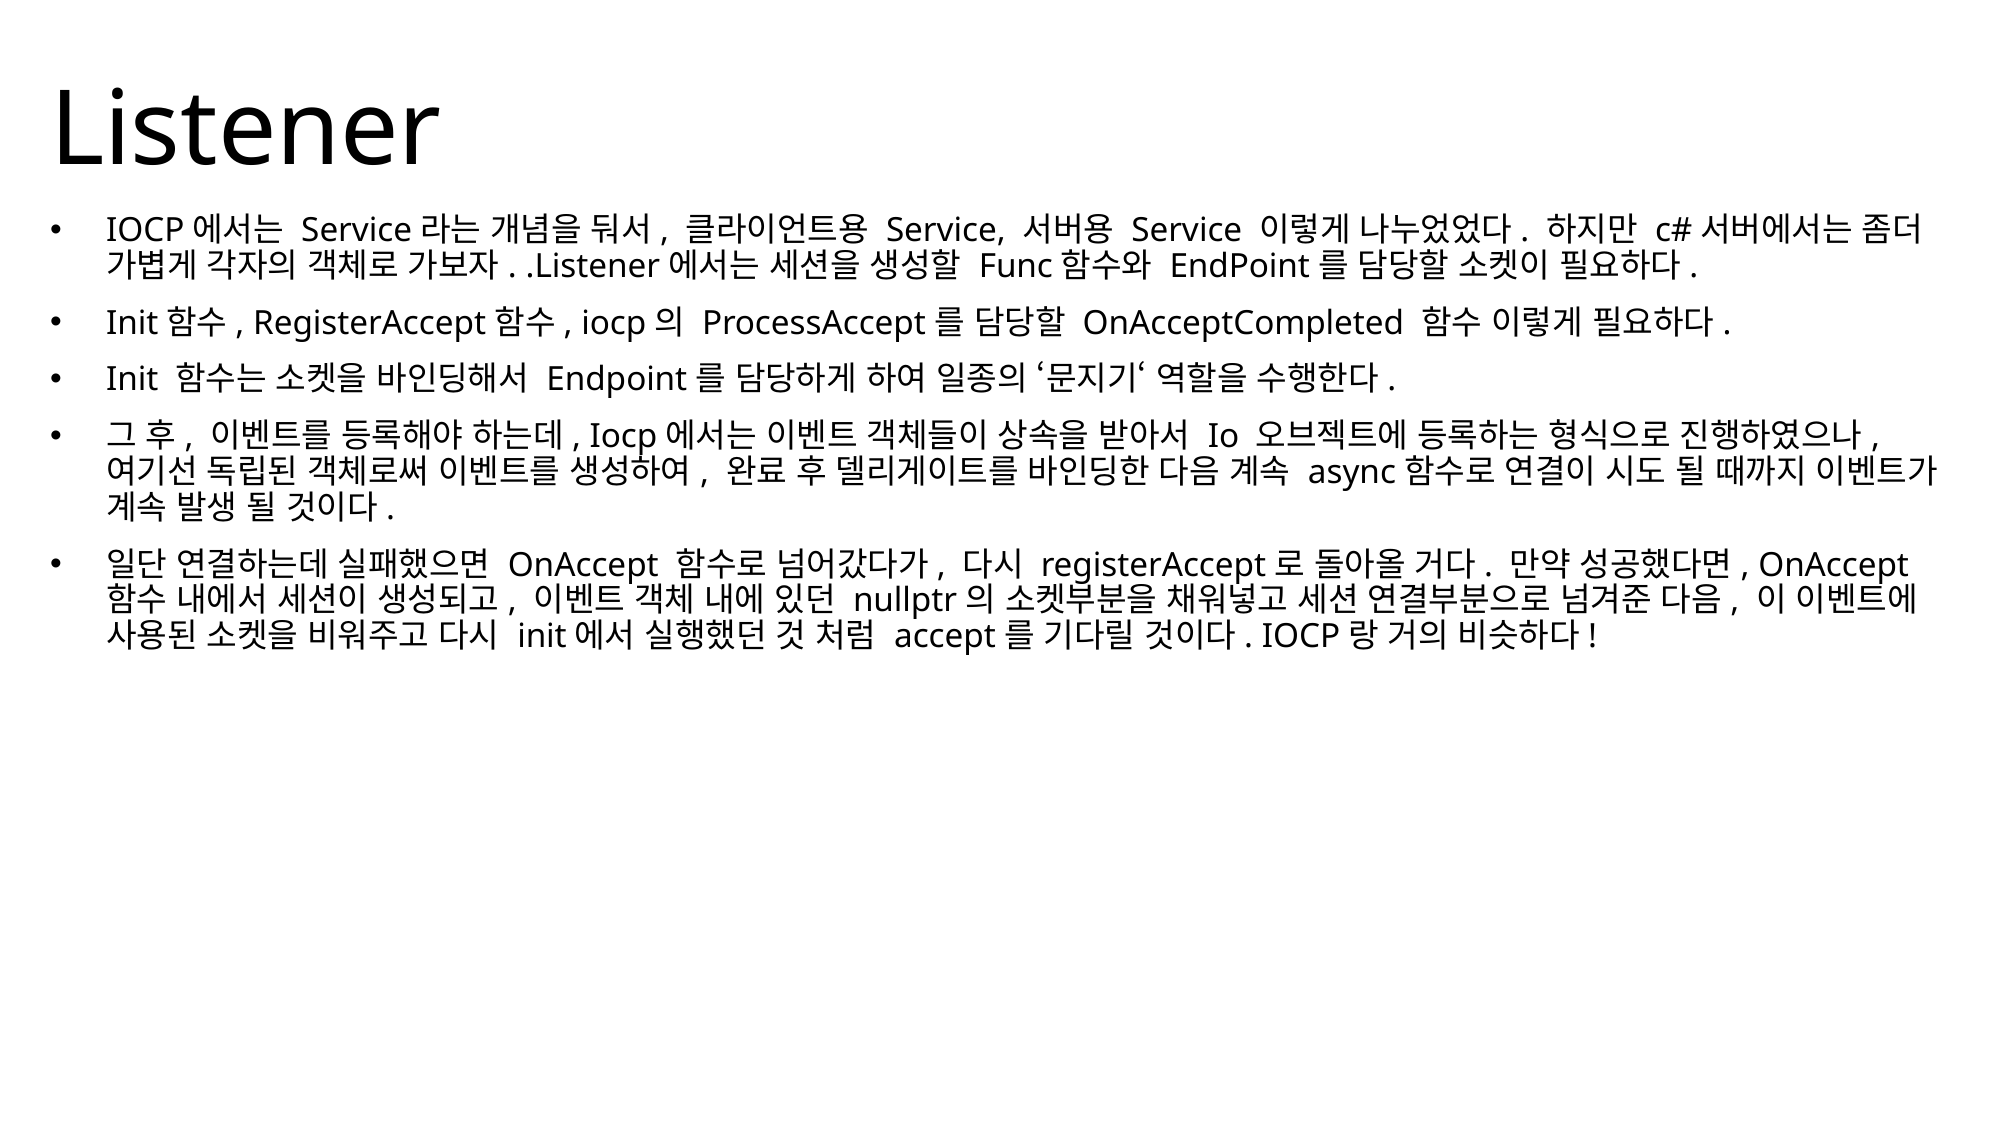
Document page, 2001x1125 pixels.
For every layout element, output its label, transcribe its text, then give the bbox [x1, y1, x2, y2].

text_box Listener [34, 67, 1760, 195]
text_box IOCP에서는 Service라는 개념을 둬서, 클라이언트용 Service, 서버용 Service 이렇게 나누었었다. 하지만 c#서버에서는 좀더 가볍게 각자의 객체로 가보자. .Listener에서는 세션을 생성할 Func함수와 EndPoint를 담당할 소켓이 필요하다. Init함수, RegisterAccept함수, iocp의 ProcessAccept를 담당할 OnAcceptCompleted 함수 이렇게 필요하다. Init 함수는 소켓을 바인딩해서 Endpoint를 담당하게 하여 일종의 ‘문지기‘ 역할을 수행한다. 그 후, 이벤트를 등록해야 하는데, Iocp에서는 이벤트 객체들이 상속을 받아서 Io 오브젝트에 등록하는 형식으로 진행하였으나, 여기선 독립된 객체로써 이벤트를 생성하여, 완료 후 델리게이트를 바인딩한 다음 계속 async함수로 연결이 시도 될 때까지 이벤트가 계속 발생 될 것이다. 일단 연결하는데 실패했으면 OnAccept 함수로 넘어갔다가, 다시 registerAccept로 돌아올 거다. 만약 성공했다면, OnAccept함수 내에서 세션이 생성되고, 이벤트 객체 내에 있던 nullptr의 소켓부분을 채워넣고 세션 연결부분으로 넘겨준 다음, 이 이벤트에 사용된 소켓을 비워주고 다시 init에서 실행했던 것 처럼 accept를 기다릴 것이다. IOCP랑 거의 비슷하다! [34, 205, 1958, 1018]
